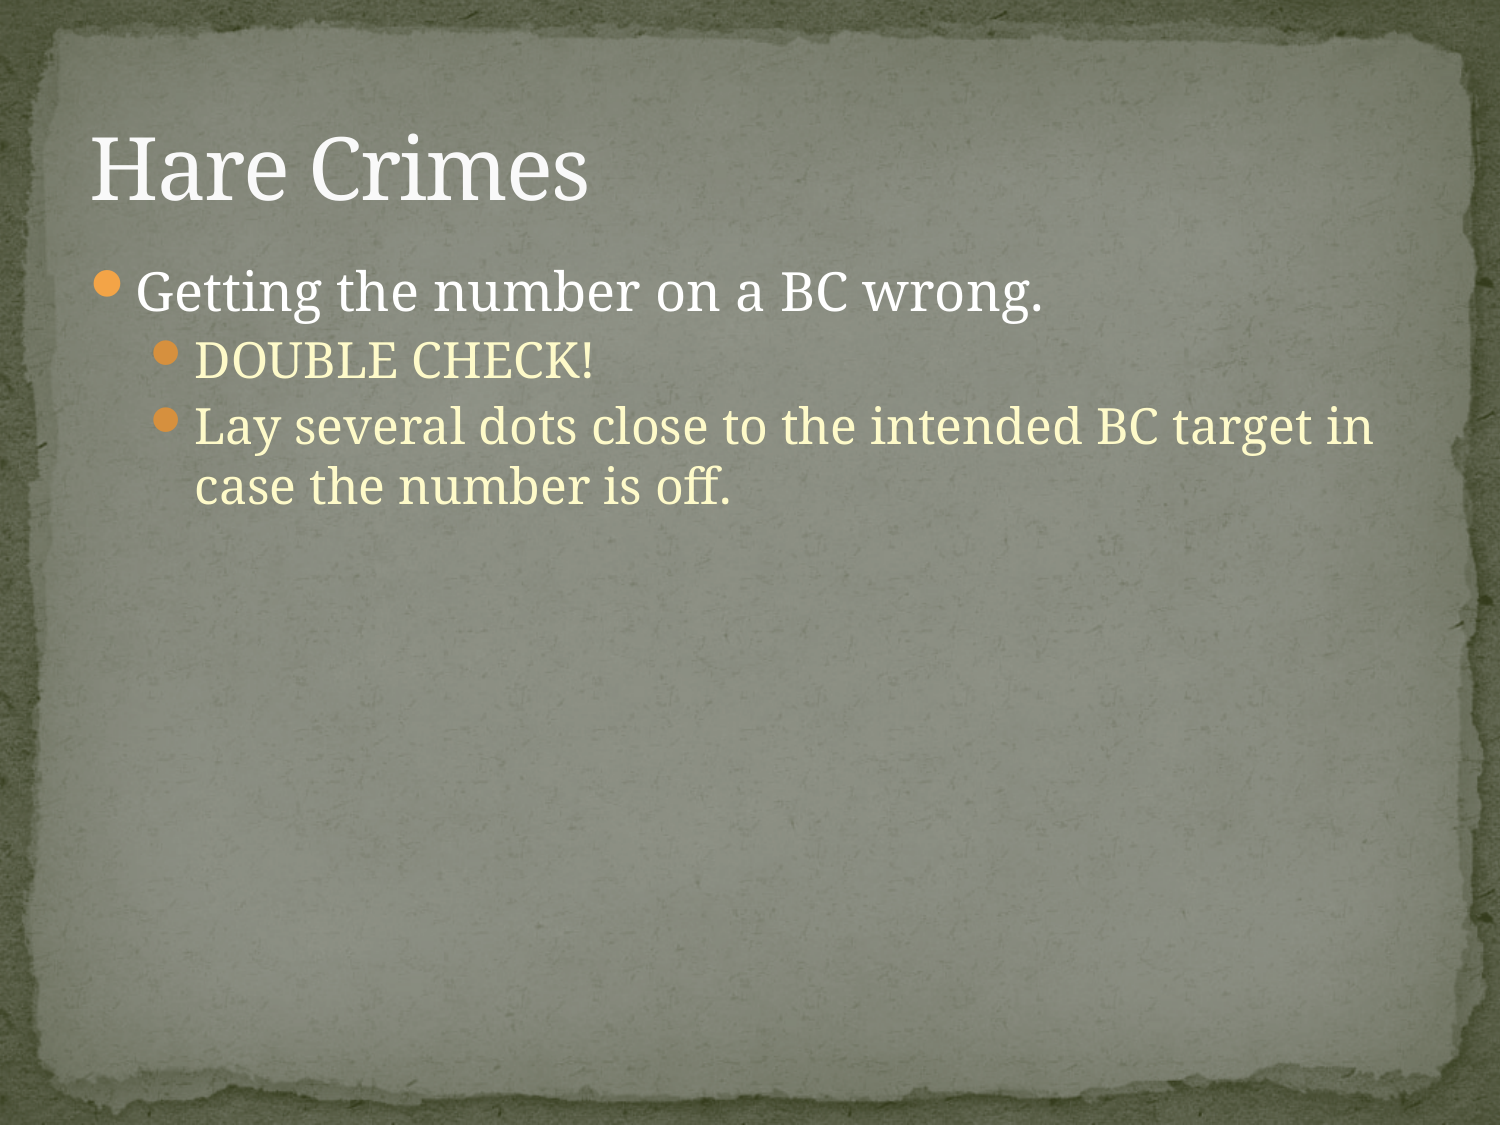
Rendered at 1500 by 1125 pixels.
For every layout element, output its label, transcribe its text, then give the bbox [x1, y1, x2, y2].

list Getting the number on a BC wrong. DOUBLE CHECK! Lay several dots close to the intended BC target in case the number is off. [75, 249, 1425, 1000]
title Hare Crimes [74, 24, 1425, 225]
